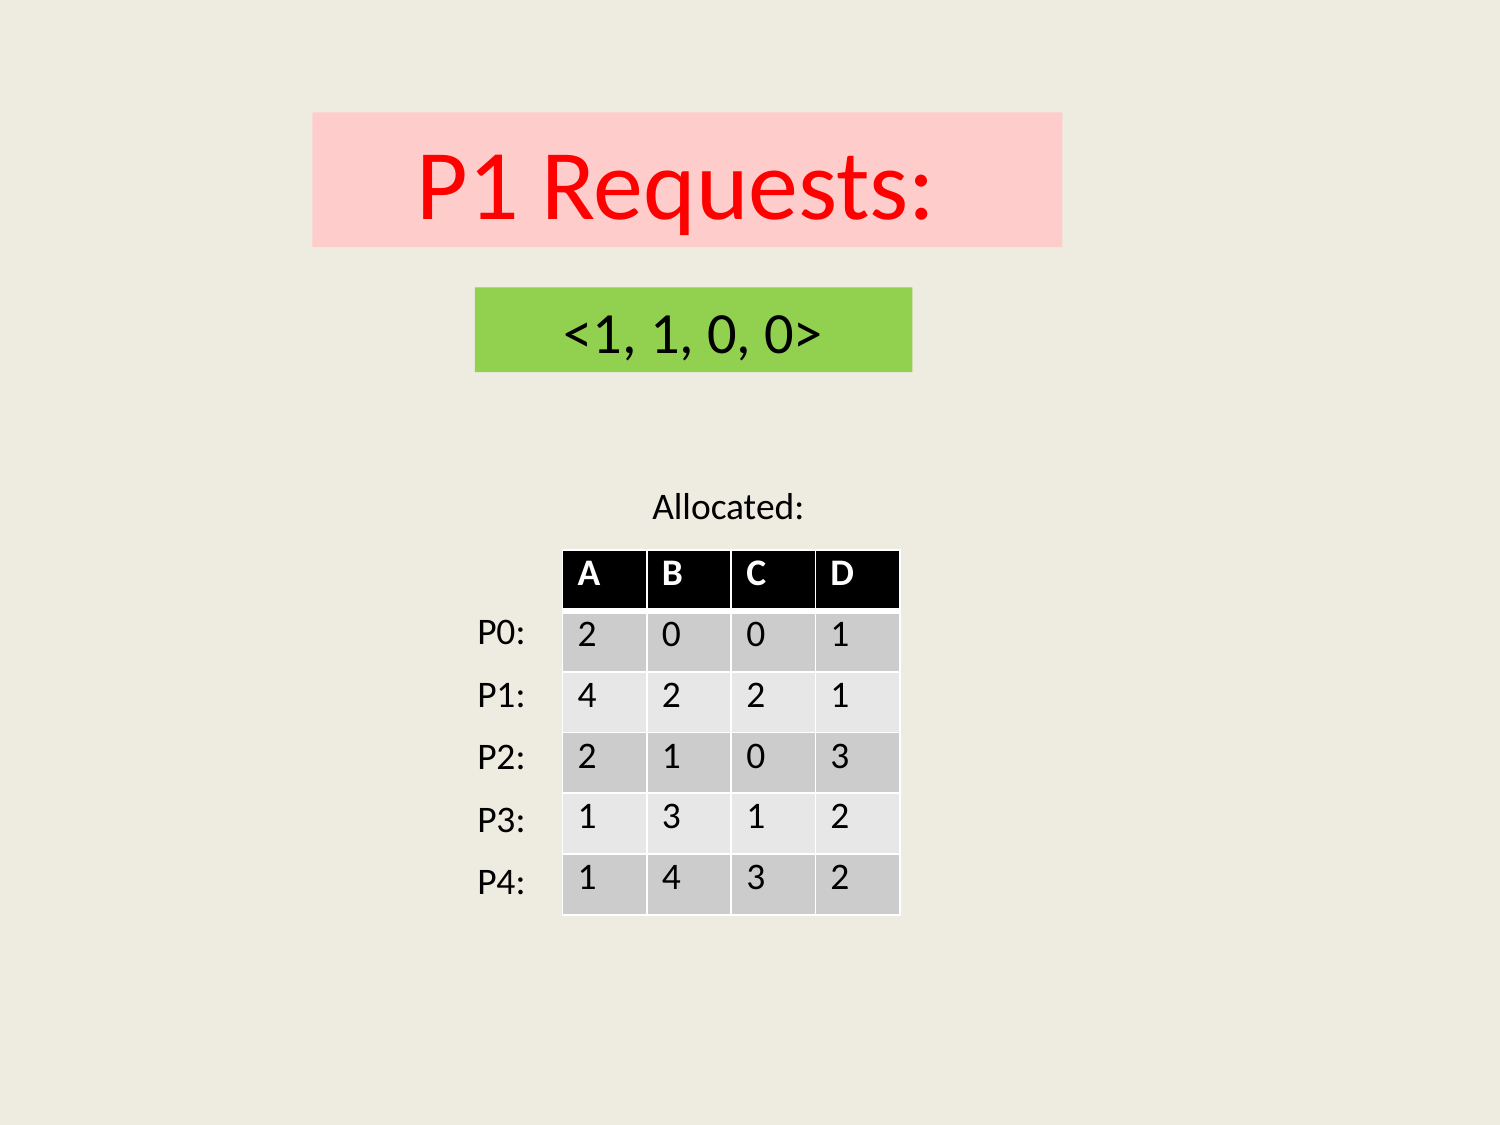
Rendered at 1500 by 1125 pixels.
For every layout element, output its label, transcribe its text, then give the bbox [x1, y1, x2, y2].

text_box <1, 1, 0, 0> [474, 287, 913, 373]
table_cell 0 [732, 733, 815, 792]
table_cell 3 [816, 733, 899, 792]
table_header C [732, 551, 815, 608]
table_cell 1 [563, 855, 646, 914]
table_header D [816, 551, 899, 608]
table_header B [648, 551, 730, 608]
table_cell 1 [648, 733, 730, 792]
table_cell 2 [816, 855, 899, 914]
table_cell 4 [648, 855, 730, 914]
table_cell 0 [732, 614, 815, 671]
table_cell 3 [648, 794, 730, 853]
table_cell 0 [648, 614, 730, 671]
table_cell 3 [732, 855, 815, 914]
table_cell 2 [563, 733, 646, 792]
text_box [462, 599, 551, 911]
table_cell 1 [816, 614, 899, 671]
table_cell 2 [732, 673, 815, 732]
text_box P1 Requests: [312, 112, 1063, 248]
table_cell 2 [816, 794, 899, 853]
table_header A [563, 551, 646, 608]
table_cell 1 [816, 673, 899, 732]
text_box Allocated: [637, 474, 838, 535]
table_cell 2 [648, 673, 730, 732]
table_cell 1 [732, 794, 815, 853]
table_cell 2 [563, 614, 646, 671]
table_cell 1 [563, 794, 646, 853]
table_cell 4 [563, 673, 646, 732]
